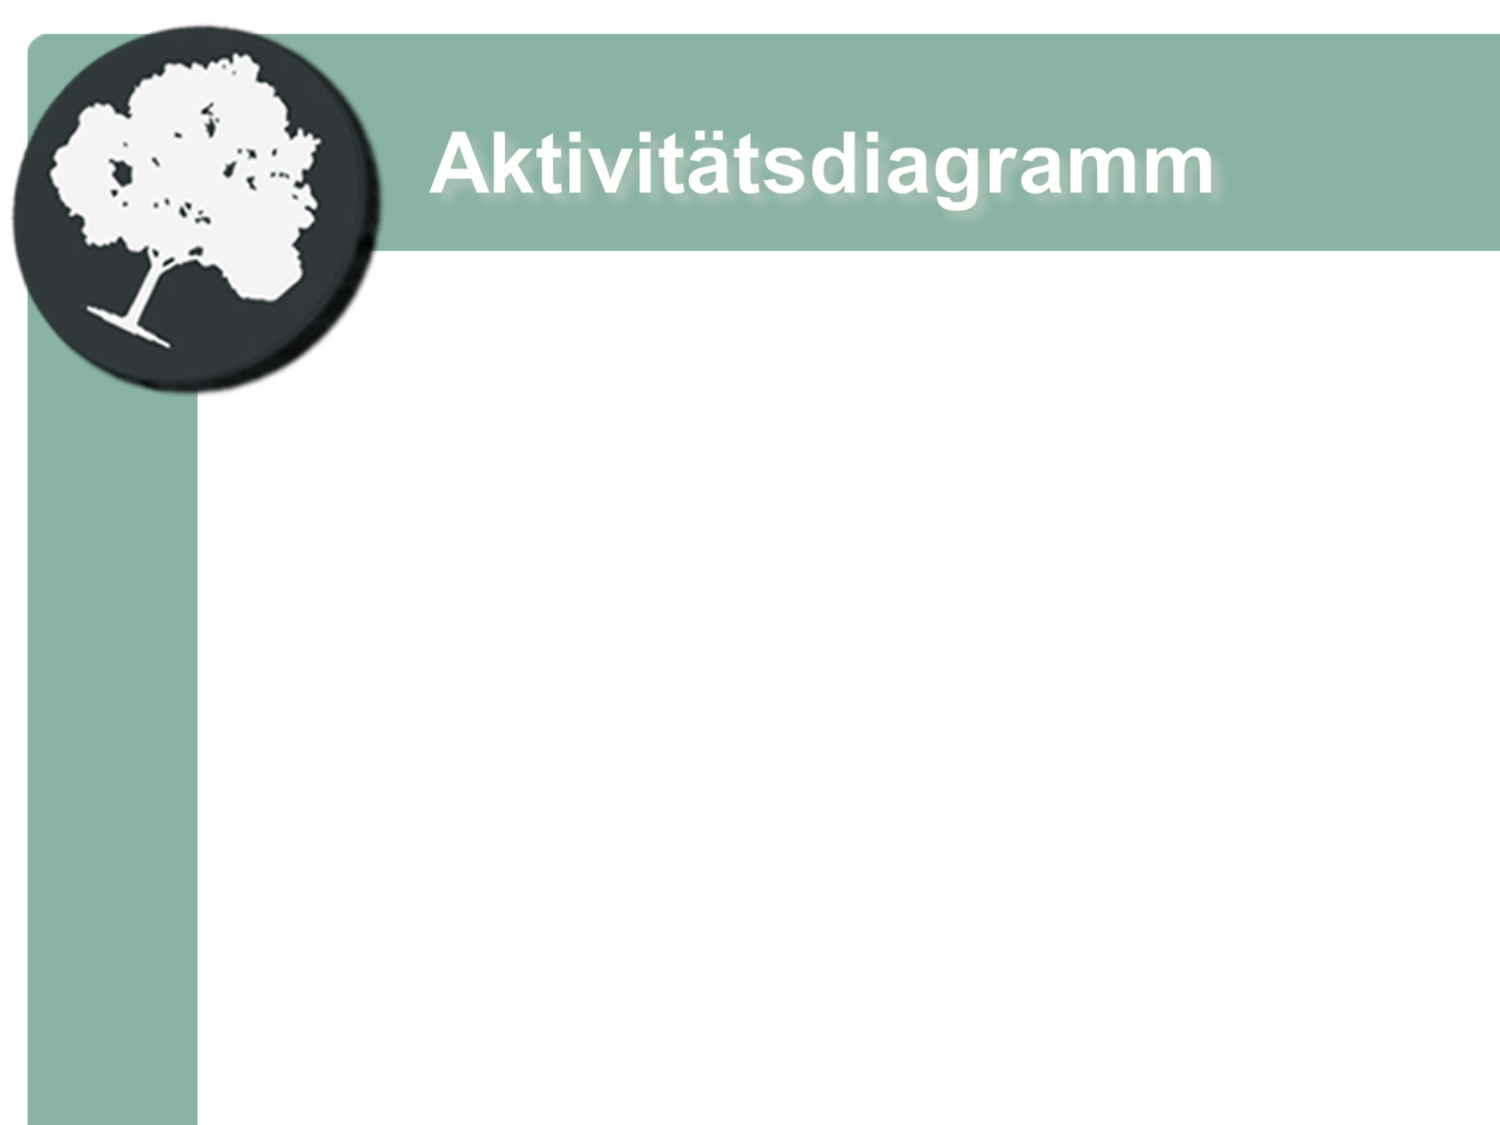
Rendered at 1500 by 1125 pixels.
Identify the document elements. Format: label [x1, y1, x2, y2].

picture [0, 0, 1500, 1125]
title [147, 66, 1500, 257]
